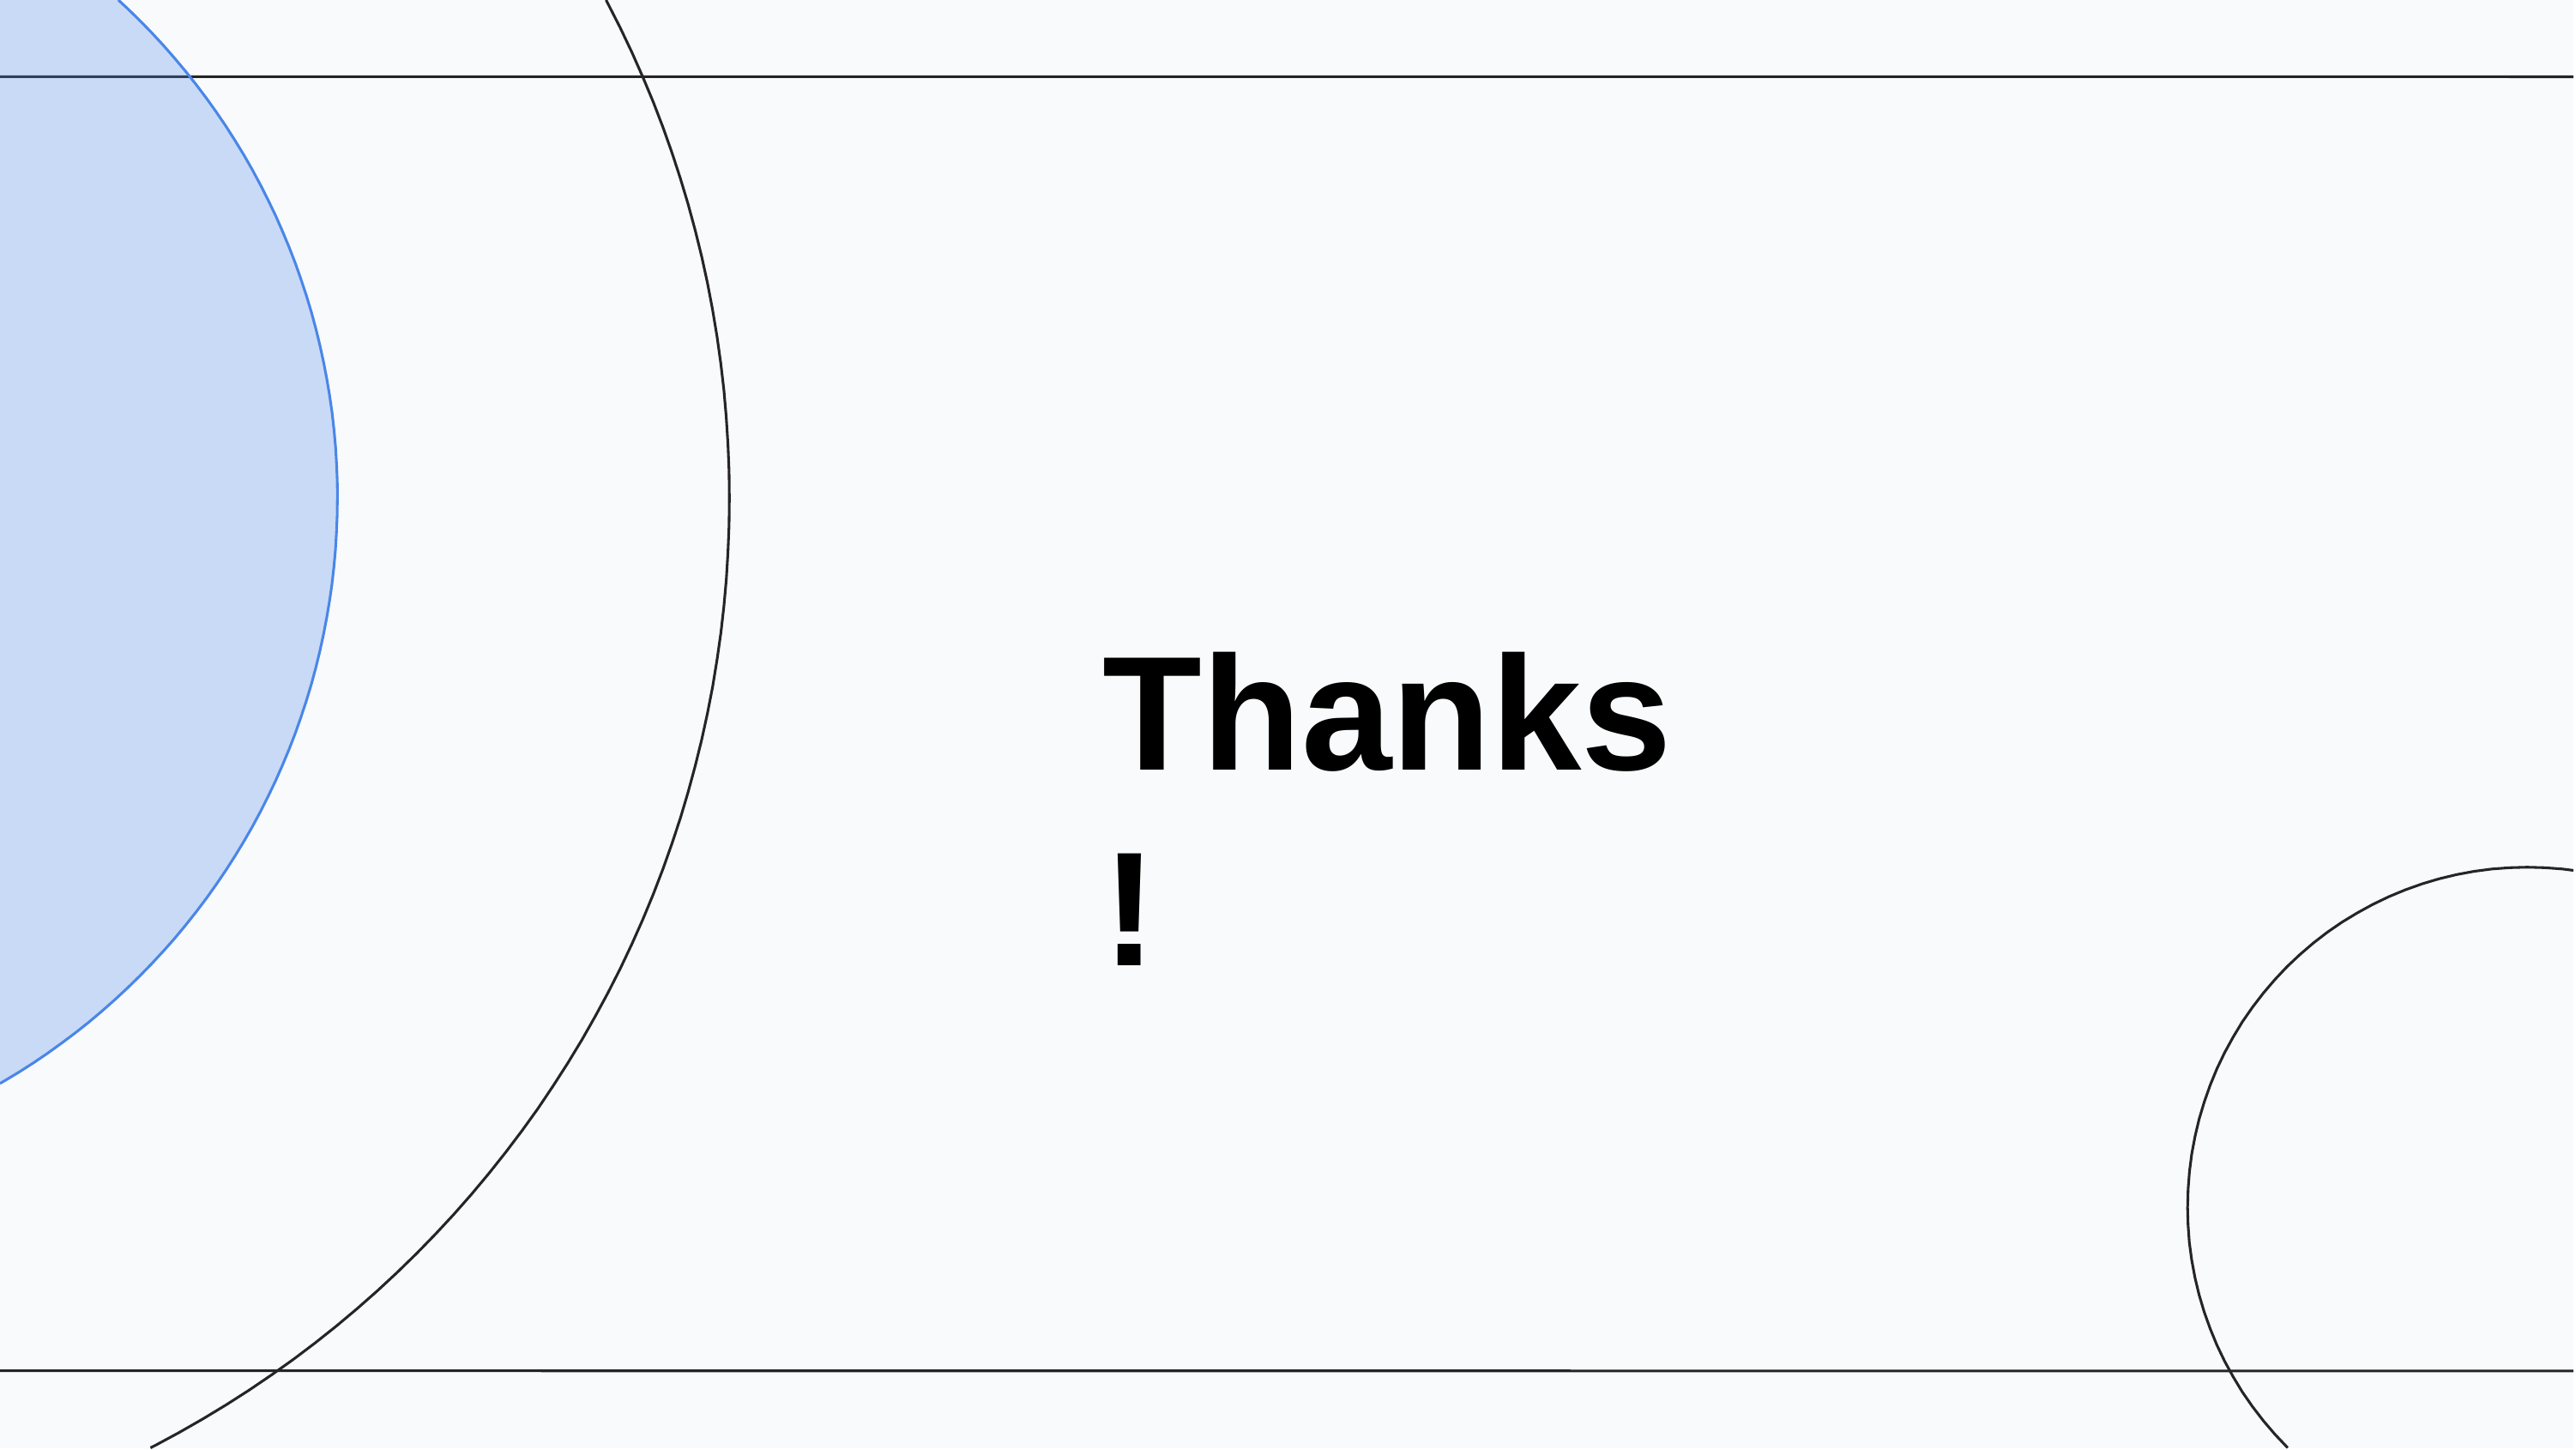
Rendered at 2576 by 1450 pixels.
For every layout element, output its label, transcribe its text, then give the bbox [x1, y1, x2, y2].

title Thanks ! [873, 605, 1702, 998]
